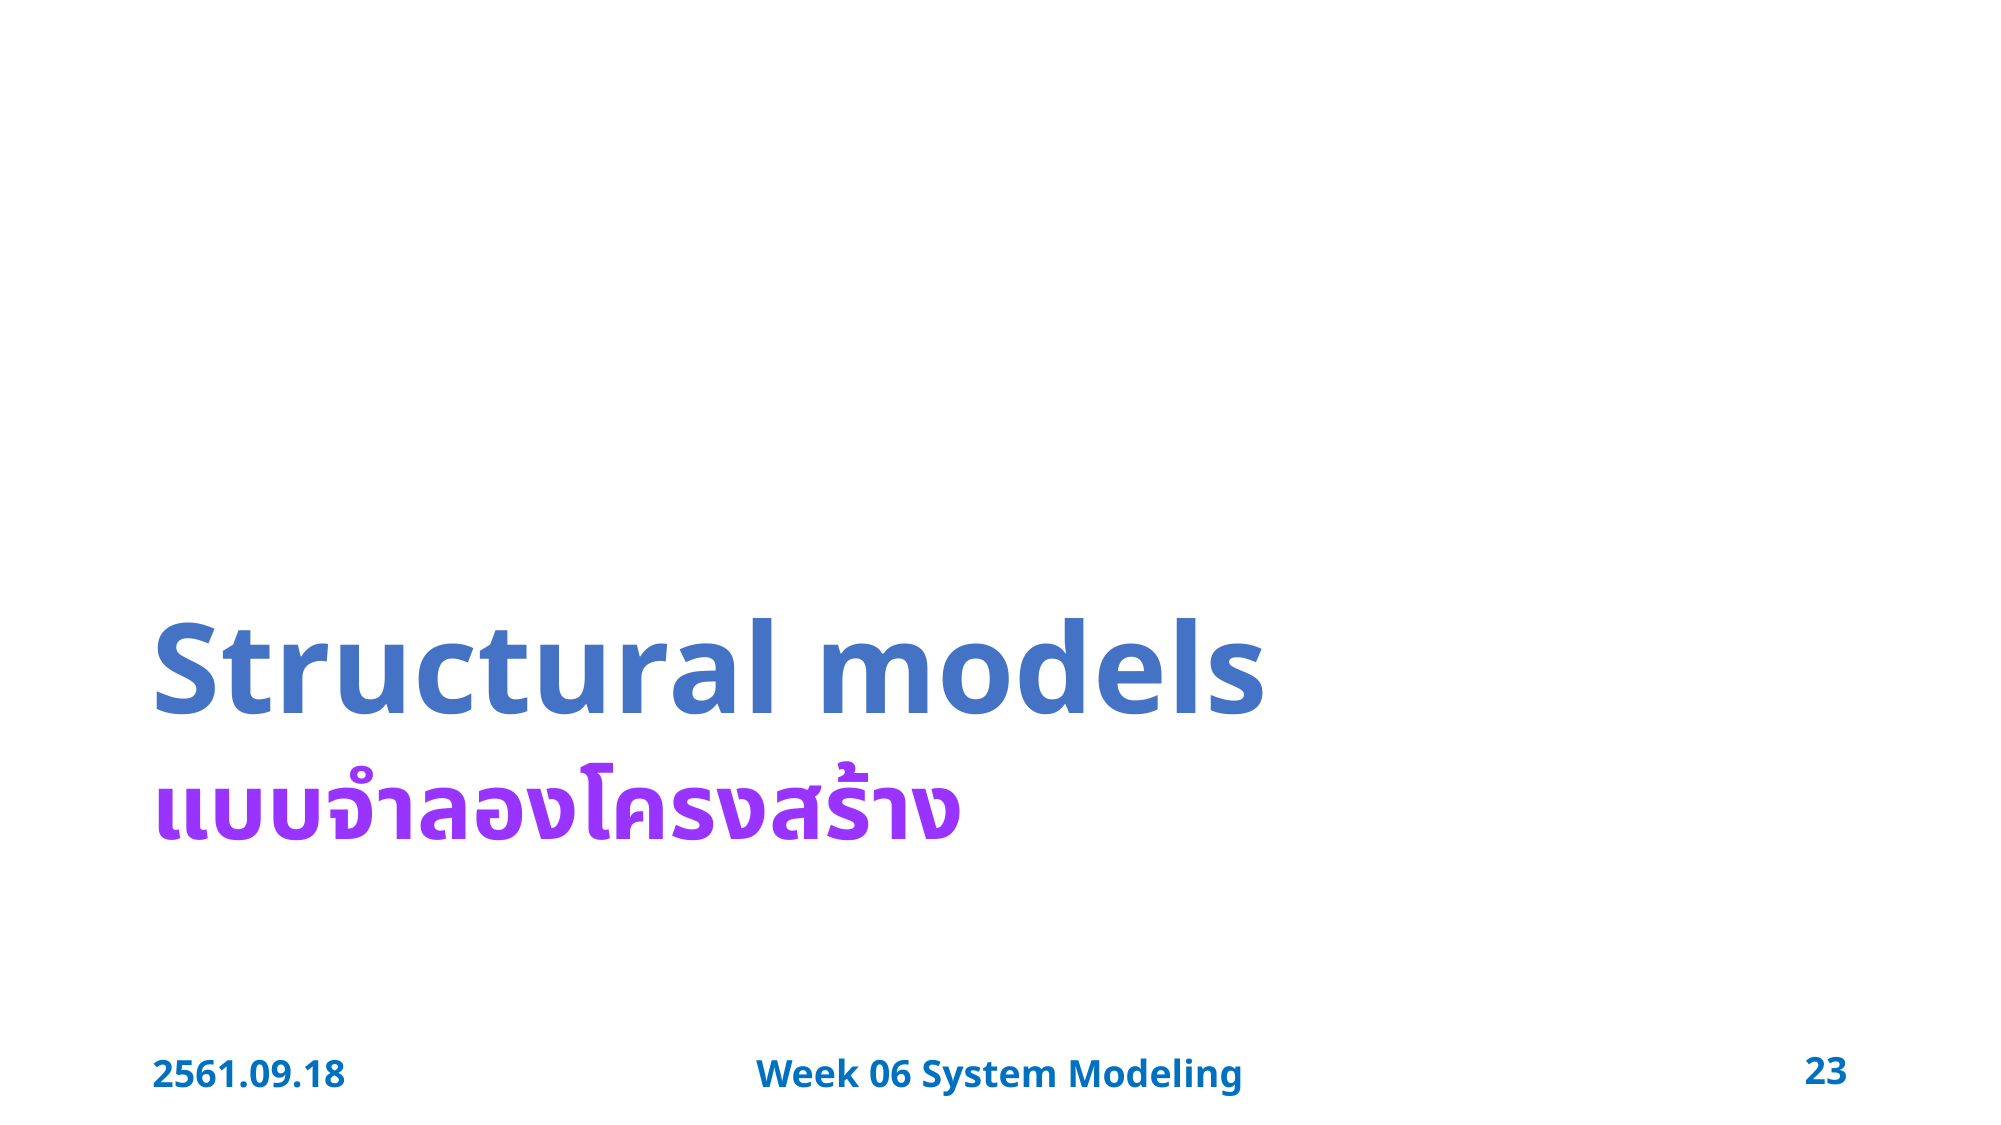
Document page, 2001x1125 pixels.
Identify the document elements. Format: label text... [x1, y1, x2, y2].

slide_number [137, 1042, 588, 1103]
title Structural models [136, 280, 1862, 749]
list แบบจำลองโครงสร้าง [136, 752, 1862, 999]
slide_number 23 [1412, 1042, 1863, 1103]
footer Week 06 System Modeling [662, 1042, 1338, 1103]
